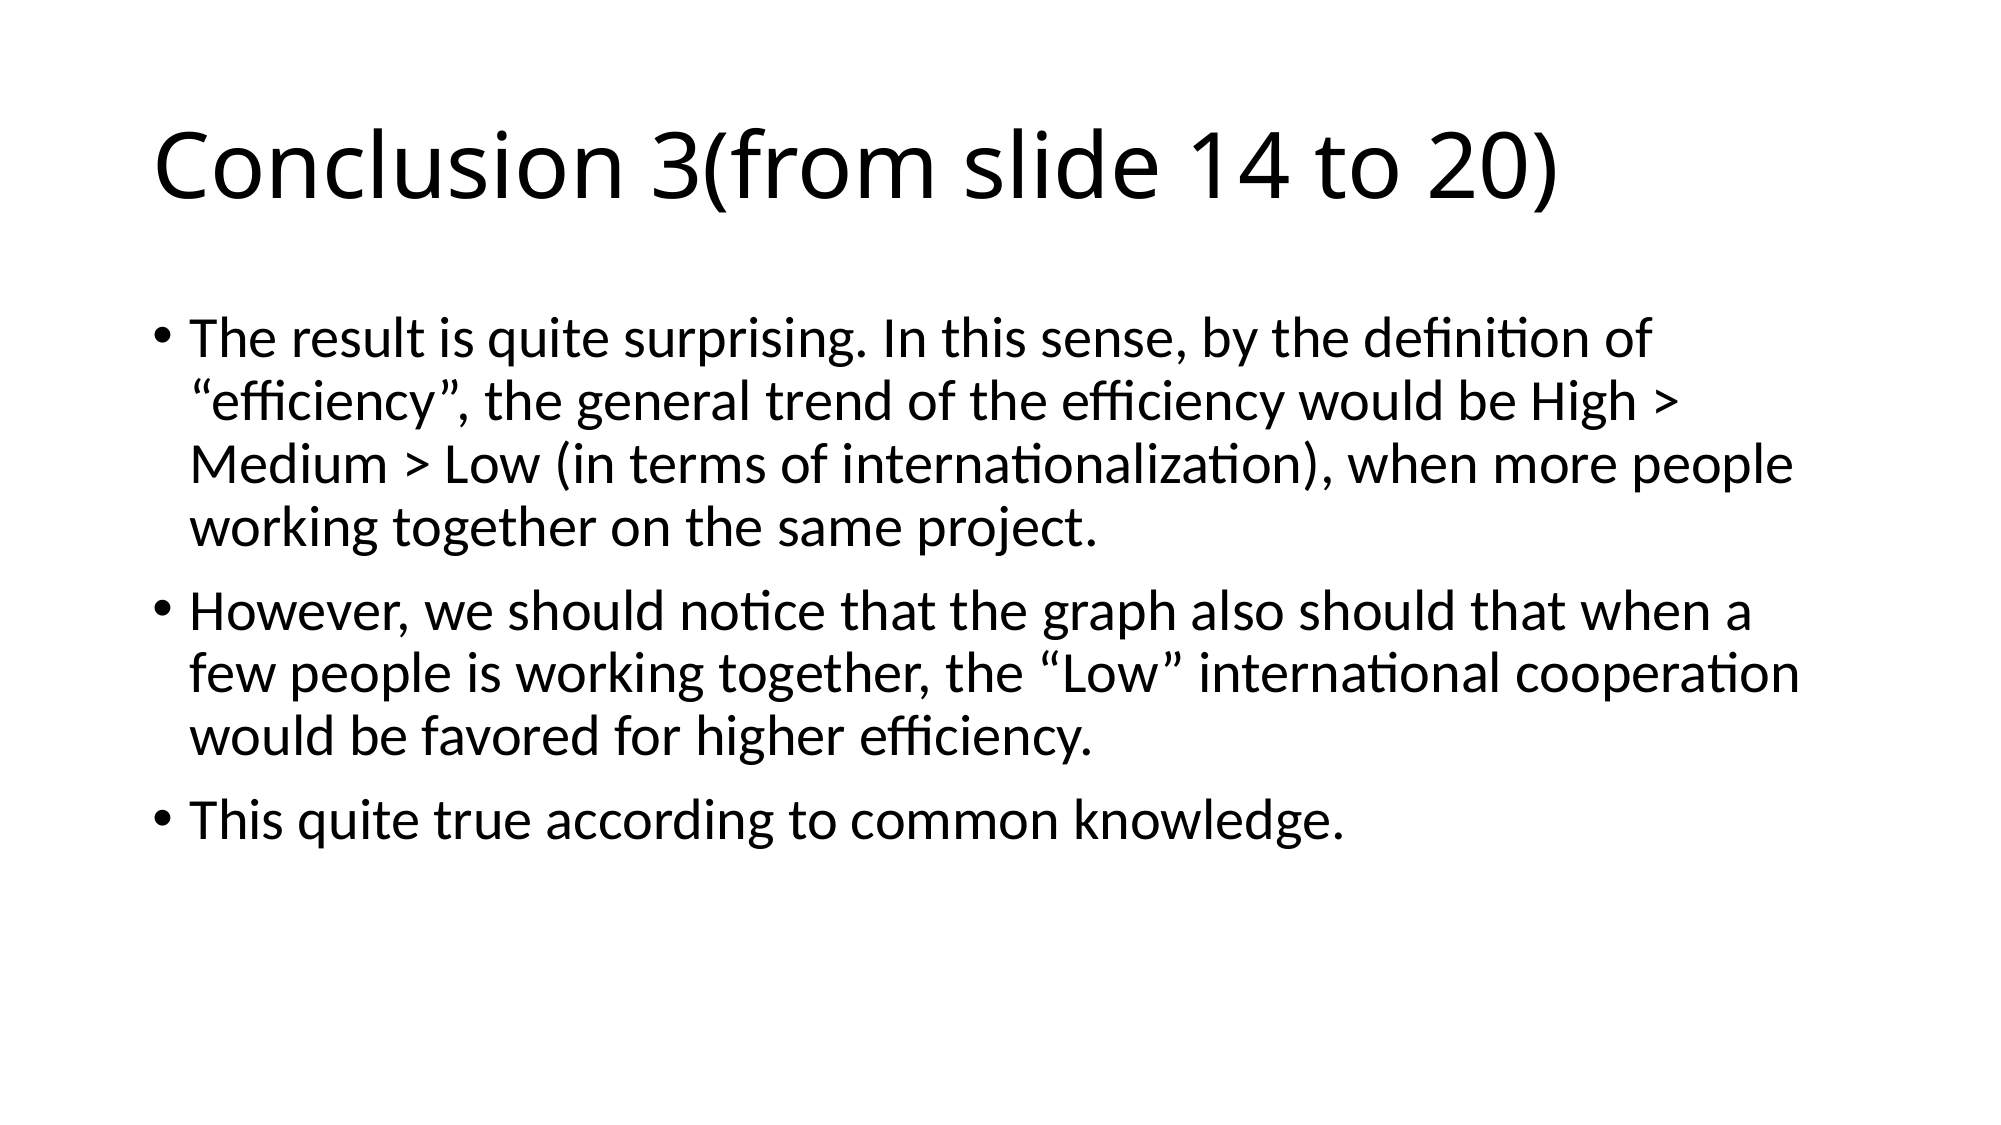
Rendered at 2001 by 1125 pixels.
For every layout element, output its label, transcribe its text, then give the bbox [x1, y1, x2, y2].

list The result is quite surprising. In this sense, by the definition of “efficiency”, the general trend of the efficiency would be High > Medium > Low (in terms of internationalization), when more people working together on the same project. However, we should notice that the graph also should that when a few people is working together, the “Low” international cooperation would be favored for higher efficiency. This quite true according to common knowledge. [137, 299, 1863, 1014]
title Conclusion 3(from slide 14 to 20) [137, 59, 1863, 278]
